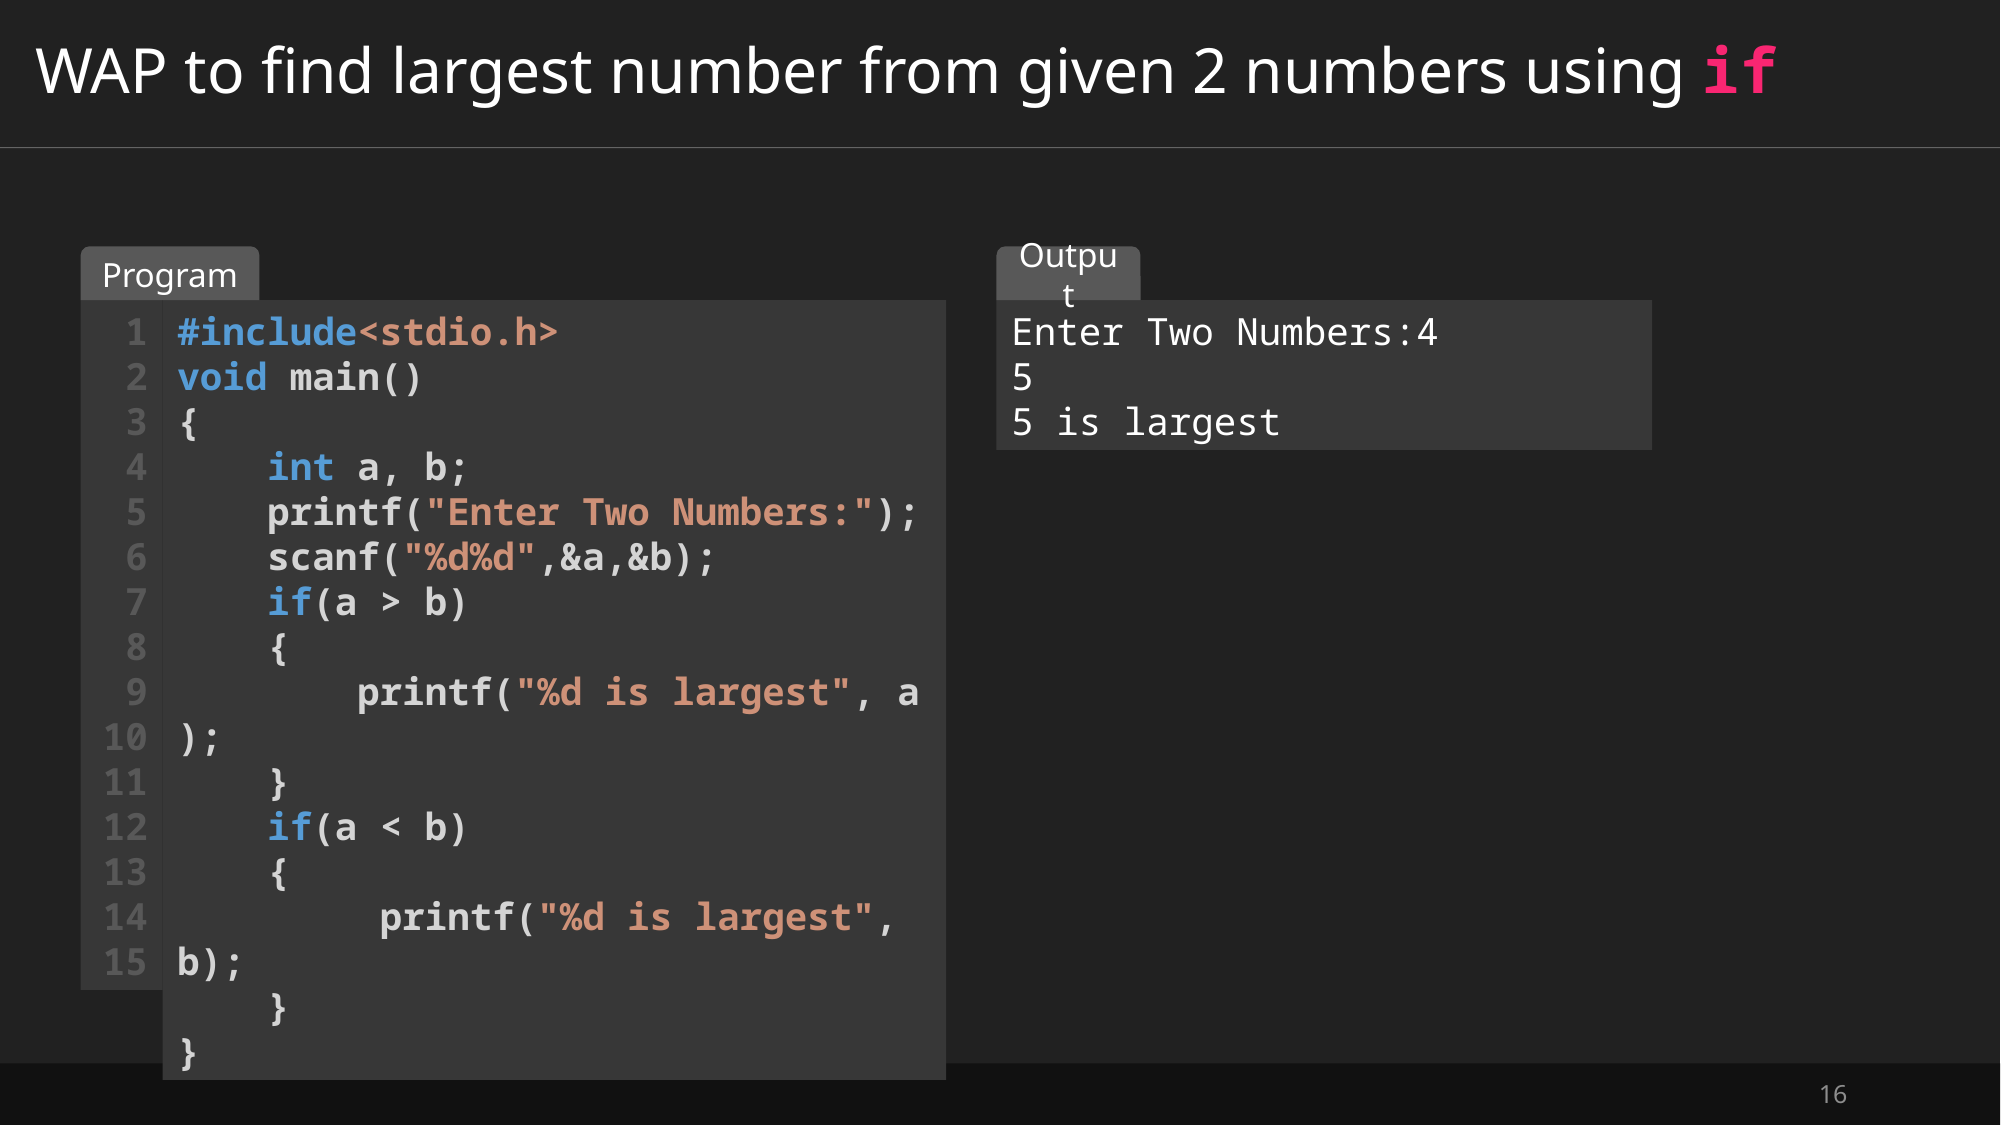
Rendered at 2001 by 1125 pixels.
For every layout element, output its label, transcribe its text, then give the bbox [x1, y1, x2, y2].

text_box #include<stdio.h> void main() { int a, b; printf("Enter Two Numbers:"); scanf("%d%d",&a,&b); if(a > b) { printf("%d is largest", a); } if(a < b) { printf("%d is largest", b); } } [162, 300, 947, 1080]
title WAP to find largest number from given 2 numbers using if [0, 0, 2000, 148]
text_box 1 2 3 4 5 6 7 8 9 10 11 12 13 14 15 [80, 302, 163, 990]
text_box Enter Two Numbers:4 5 5 is largest [996, 300, 1653, 450]
text_box Output [995, 245, 1142, 302]
text_box Program [79, 245, 261, 302]
